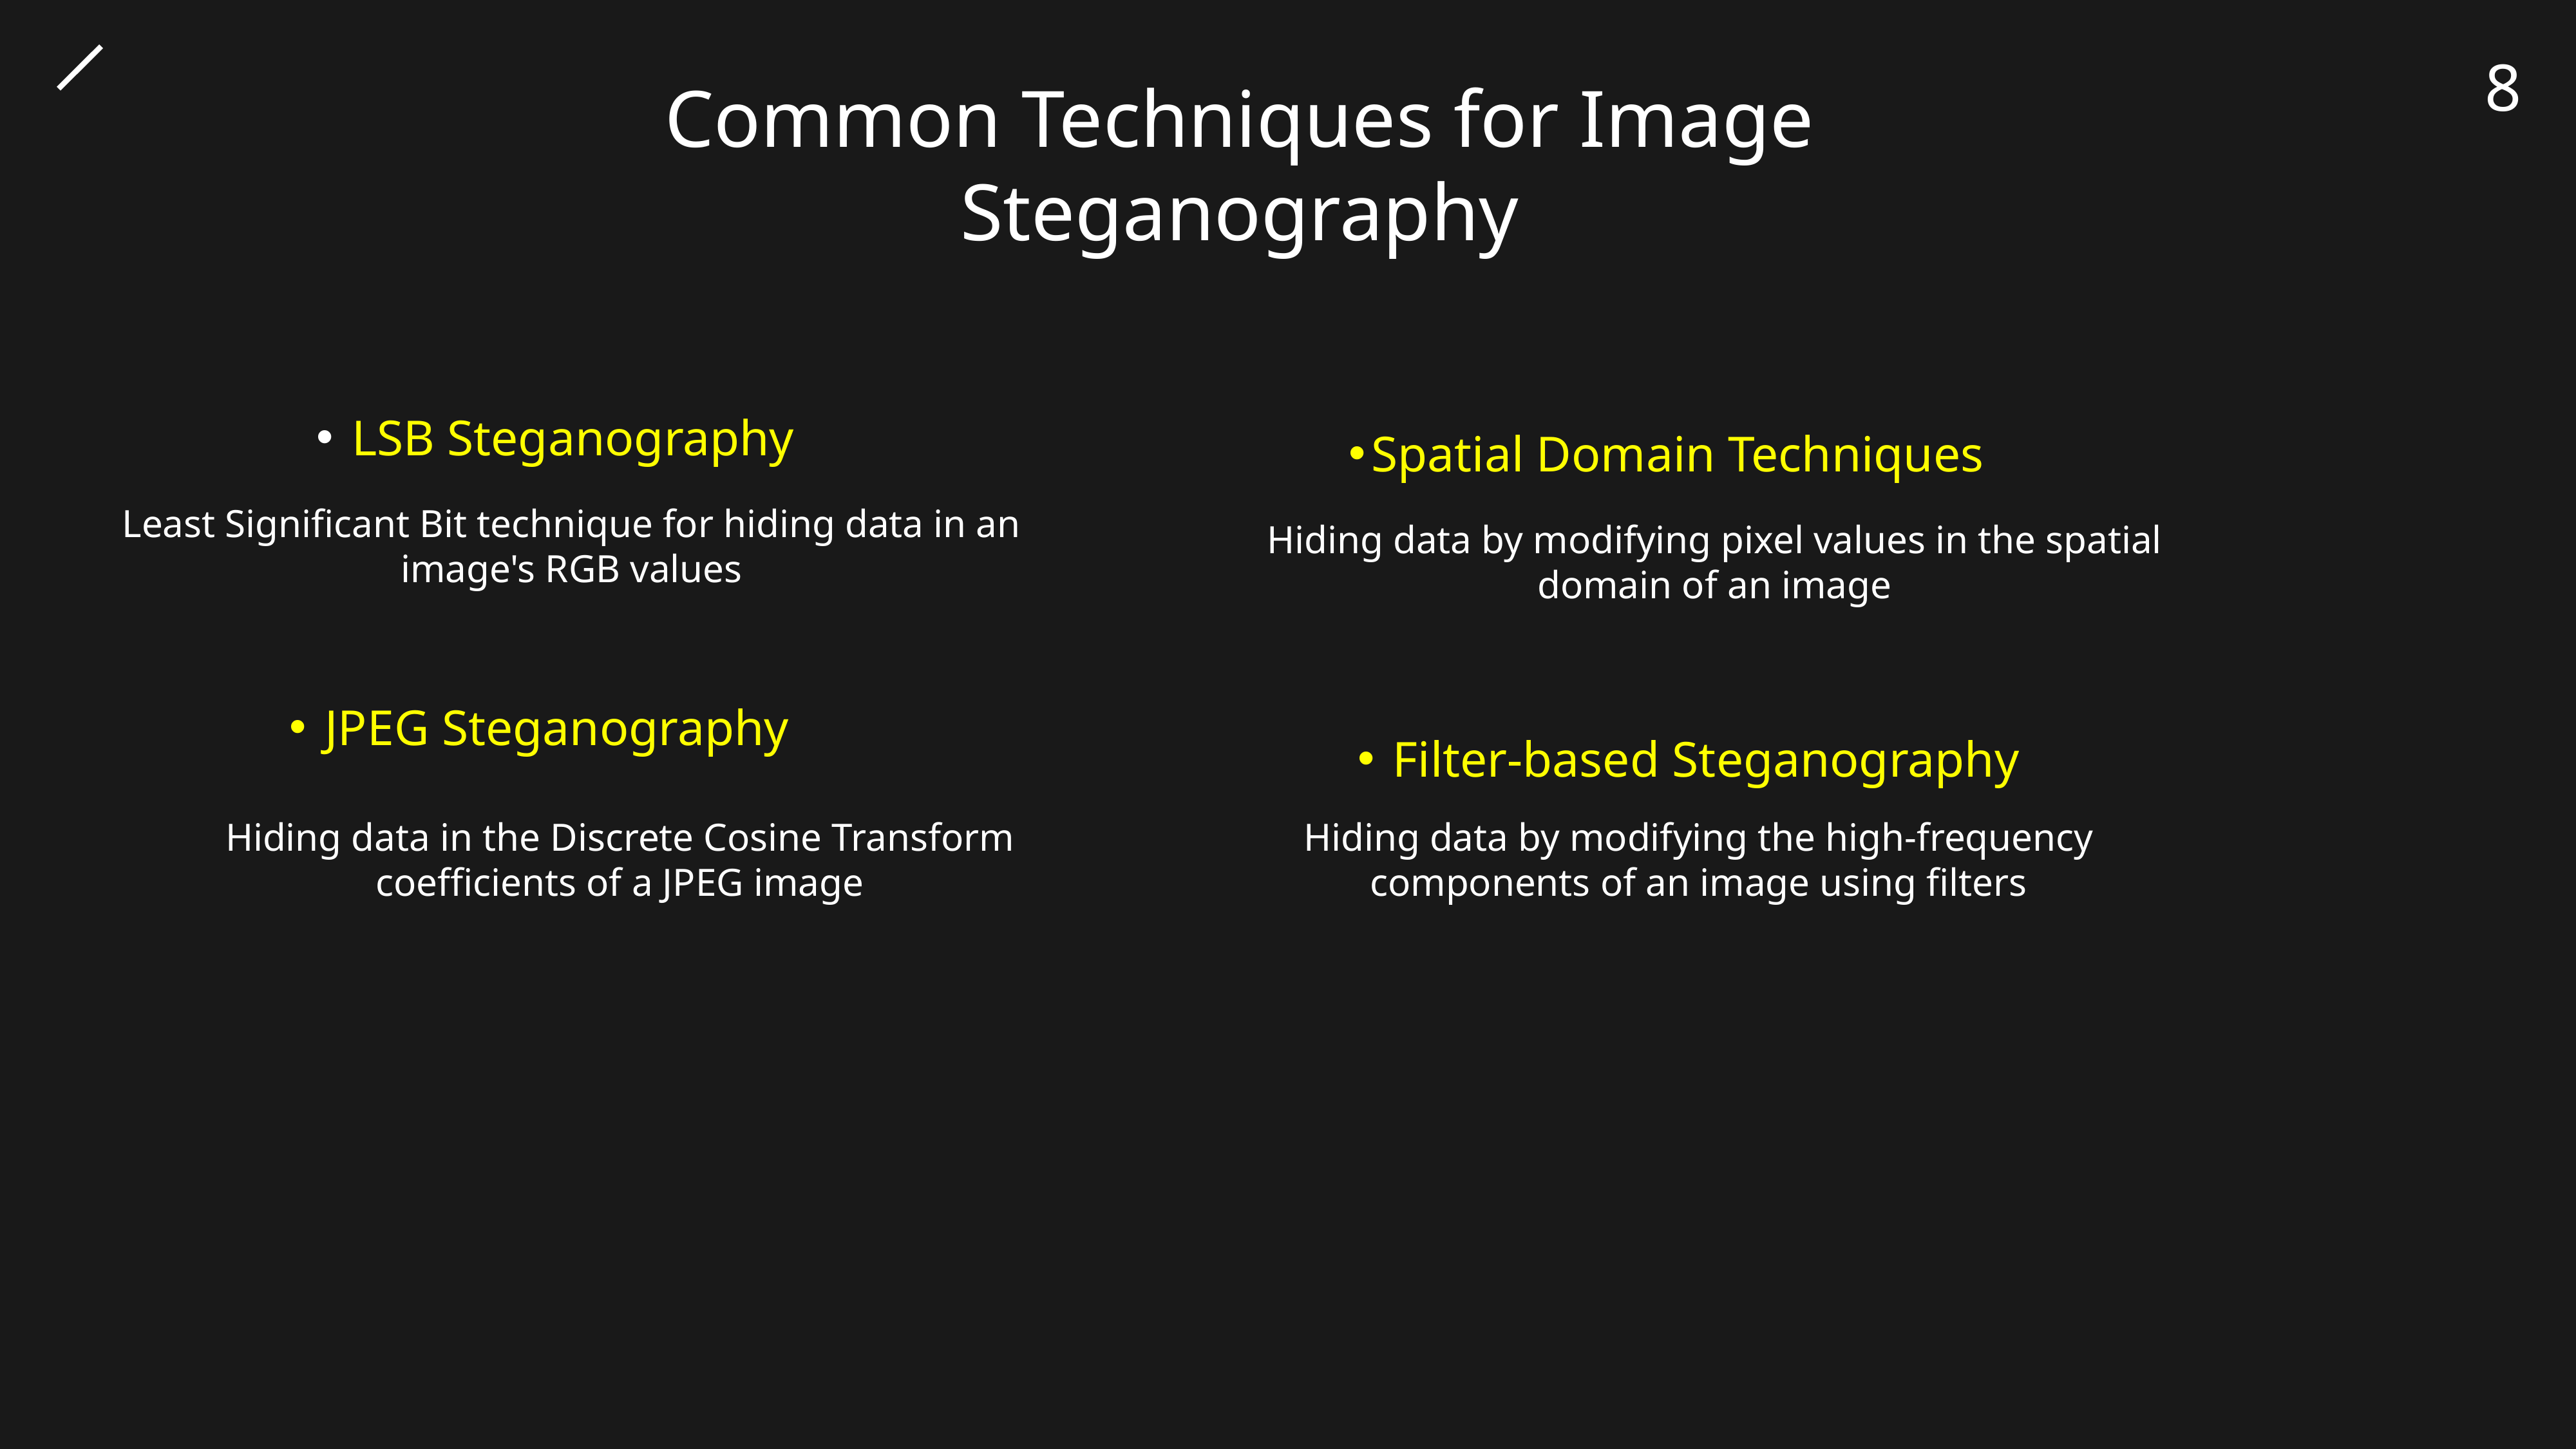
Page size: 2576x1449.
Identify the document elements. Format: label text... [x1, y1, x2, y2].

text_box Common Techniques for Image Steganography [378, 64, 2101, 261]
text_box Least Significant Bit technique for hiding data in an image's RGB values [112, 495, 1030, 595]
text_box Hiding data by modifying pixel values in the spatial domain of an image [1255, 511, 2174, 611]
text_box JPEG Steganography [169, 692, 910, 760]
text_box Spatial Domain Techniques [1296, 418, 2037, 486]
text_box Filter-based Steganography [1318, 724, 2060, 791]
text_box Hiding data by modifying the high-frequency components of an image using filters [1239, 808, 2157, 909]
text_box LSB Steganography [185, 402, 926, 470]
text_box Hiding data in the Discrete Cosine Transform coefficients of a JPEG image [160, 808, 1079, 909]
slide_number 8 [2474, 41, 2532, 120]
